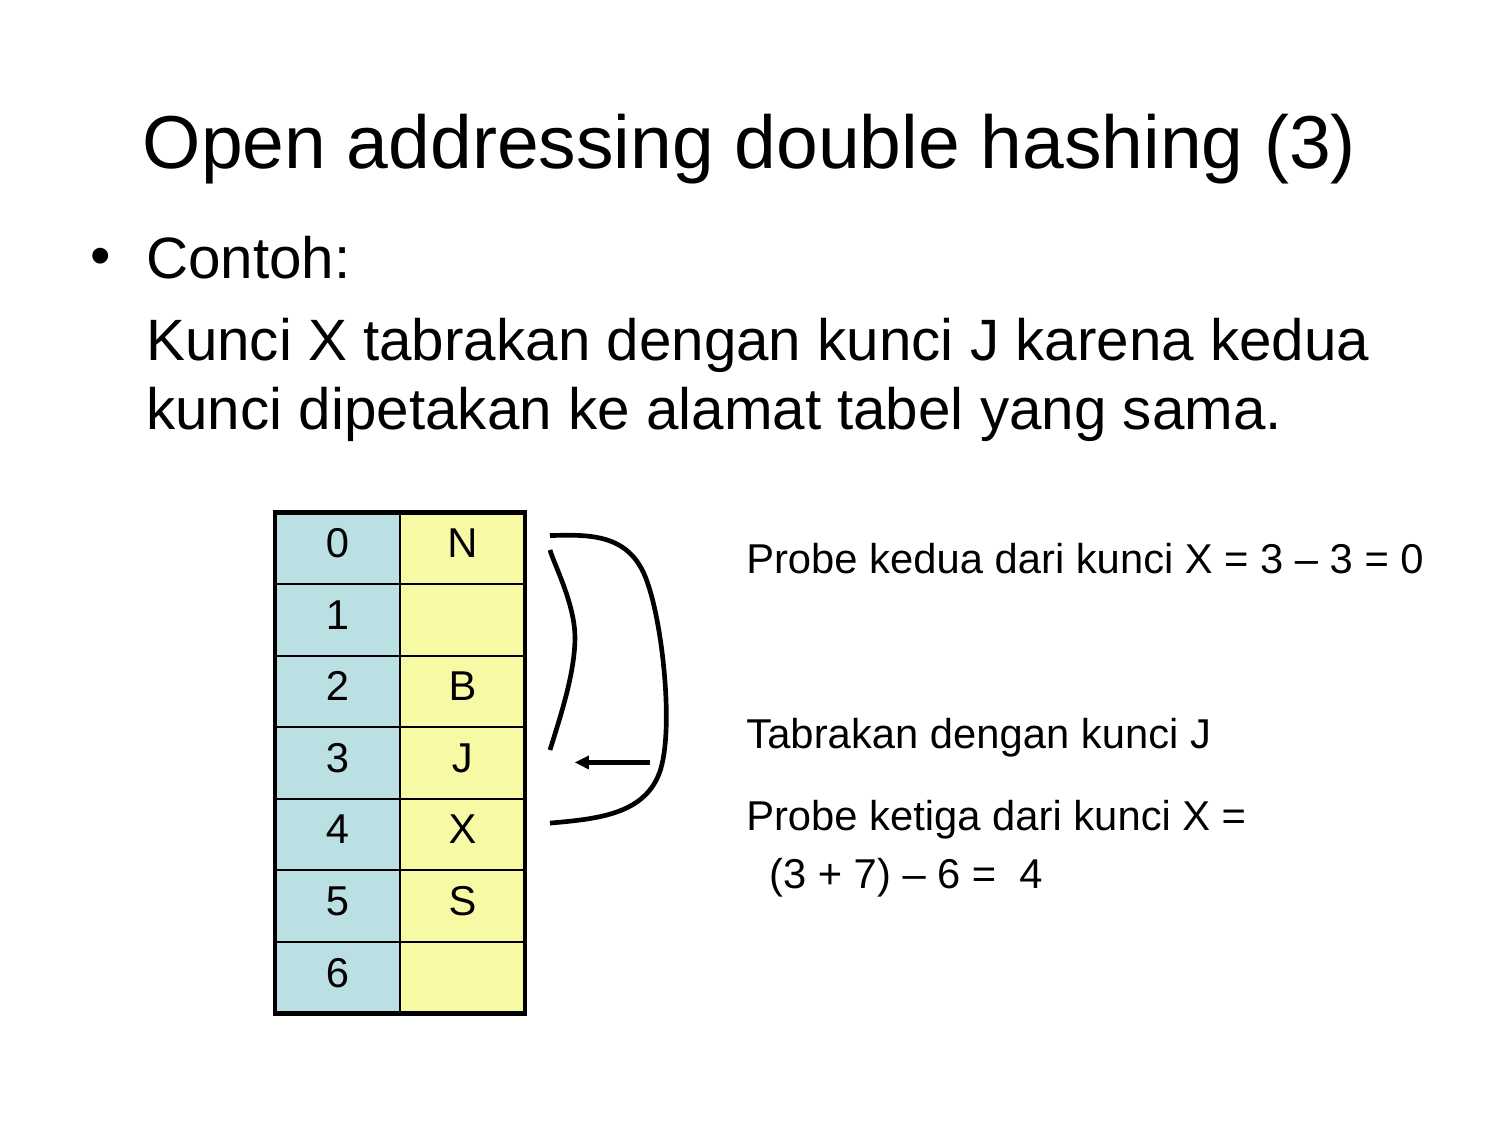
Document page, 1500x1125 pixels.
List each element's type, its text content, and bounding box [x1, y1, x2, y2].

table_cell 2 [277, 657, 399, 726]
table_cell X [401, 800, 523, 869]
table_cell B [401, 657, 523, 726]
table_cell S [401, 871, 523, 941]
table_cell 6 [277, 943, 399, 1011]
table_cell [401, 943, 523, 1011]
table_cell [401, 585, 523, 655]
text_box [549, 535, 667, 824]
list Contoh: Kunci X tabrakan dengan kunci J karena kedua kunci dipetakan ke alamat tabel yang sama. Probe kedua dari kunci X = 3 – 3 = 0 Tabrakan dengan kunci J Probe ketiga dari kunci X = (3 + 7) – 6 = 4 [75, 212, 1450, 1075]
table_cell 4 [277, 800, 399, 869]
table_header N [401, 515, 523, 583]
table_cell J [401, 728, 523, 798]
title Open addressing double hashing (3) [75, 45, 1425, 212]
table_cell 1 [277, 585, 399, 655]
table_cell 3 [277, 728, 399, 798]
table_cell 5 [277, 871, 399, 941]
table_header 0 [277, 515, 399, 583]
